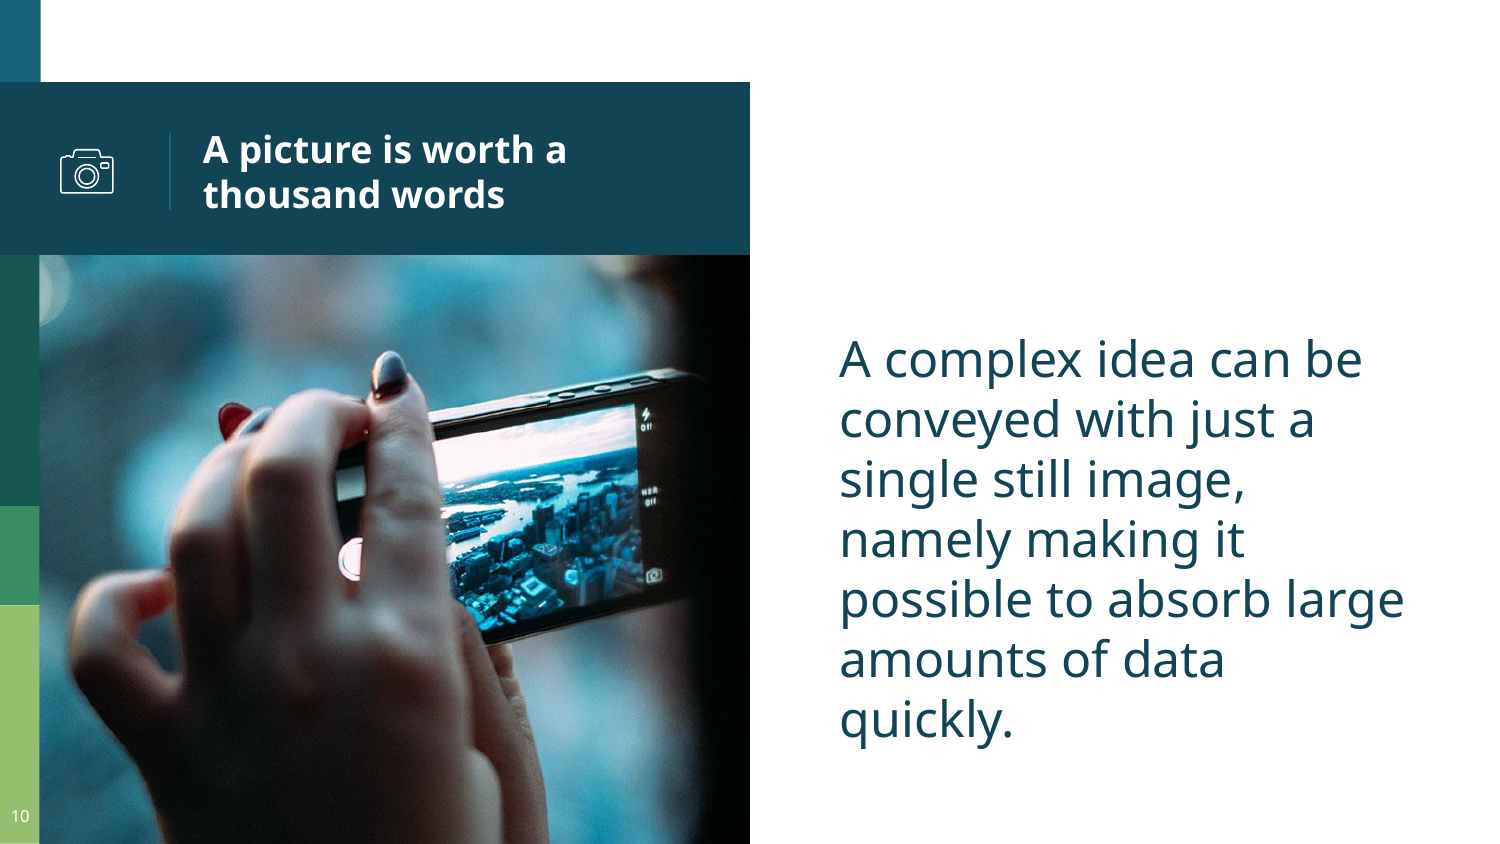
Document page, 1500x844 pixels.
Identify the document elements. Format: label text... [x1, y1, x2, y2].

slide_number ‹#› [0, 790, 33, 844]
list A complex idea can be conveyed with just a single still image, namely making it possible to absorb large amounts of data quickly. [824, 312, 1425, 808]
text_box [60, 149, 114, 194]
title A picture is worth a thousand words [187, 87, 715, 254]
picture [39, 255, 751, 844]
